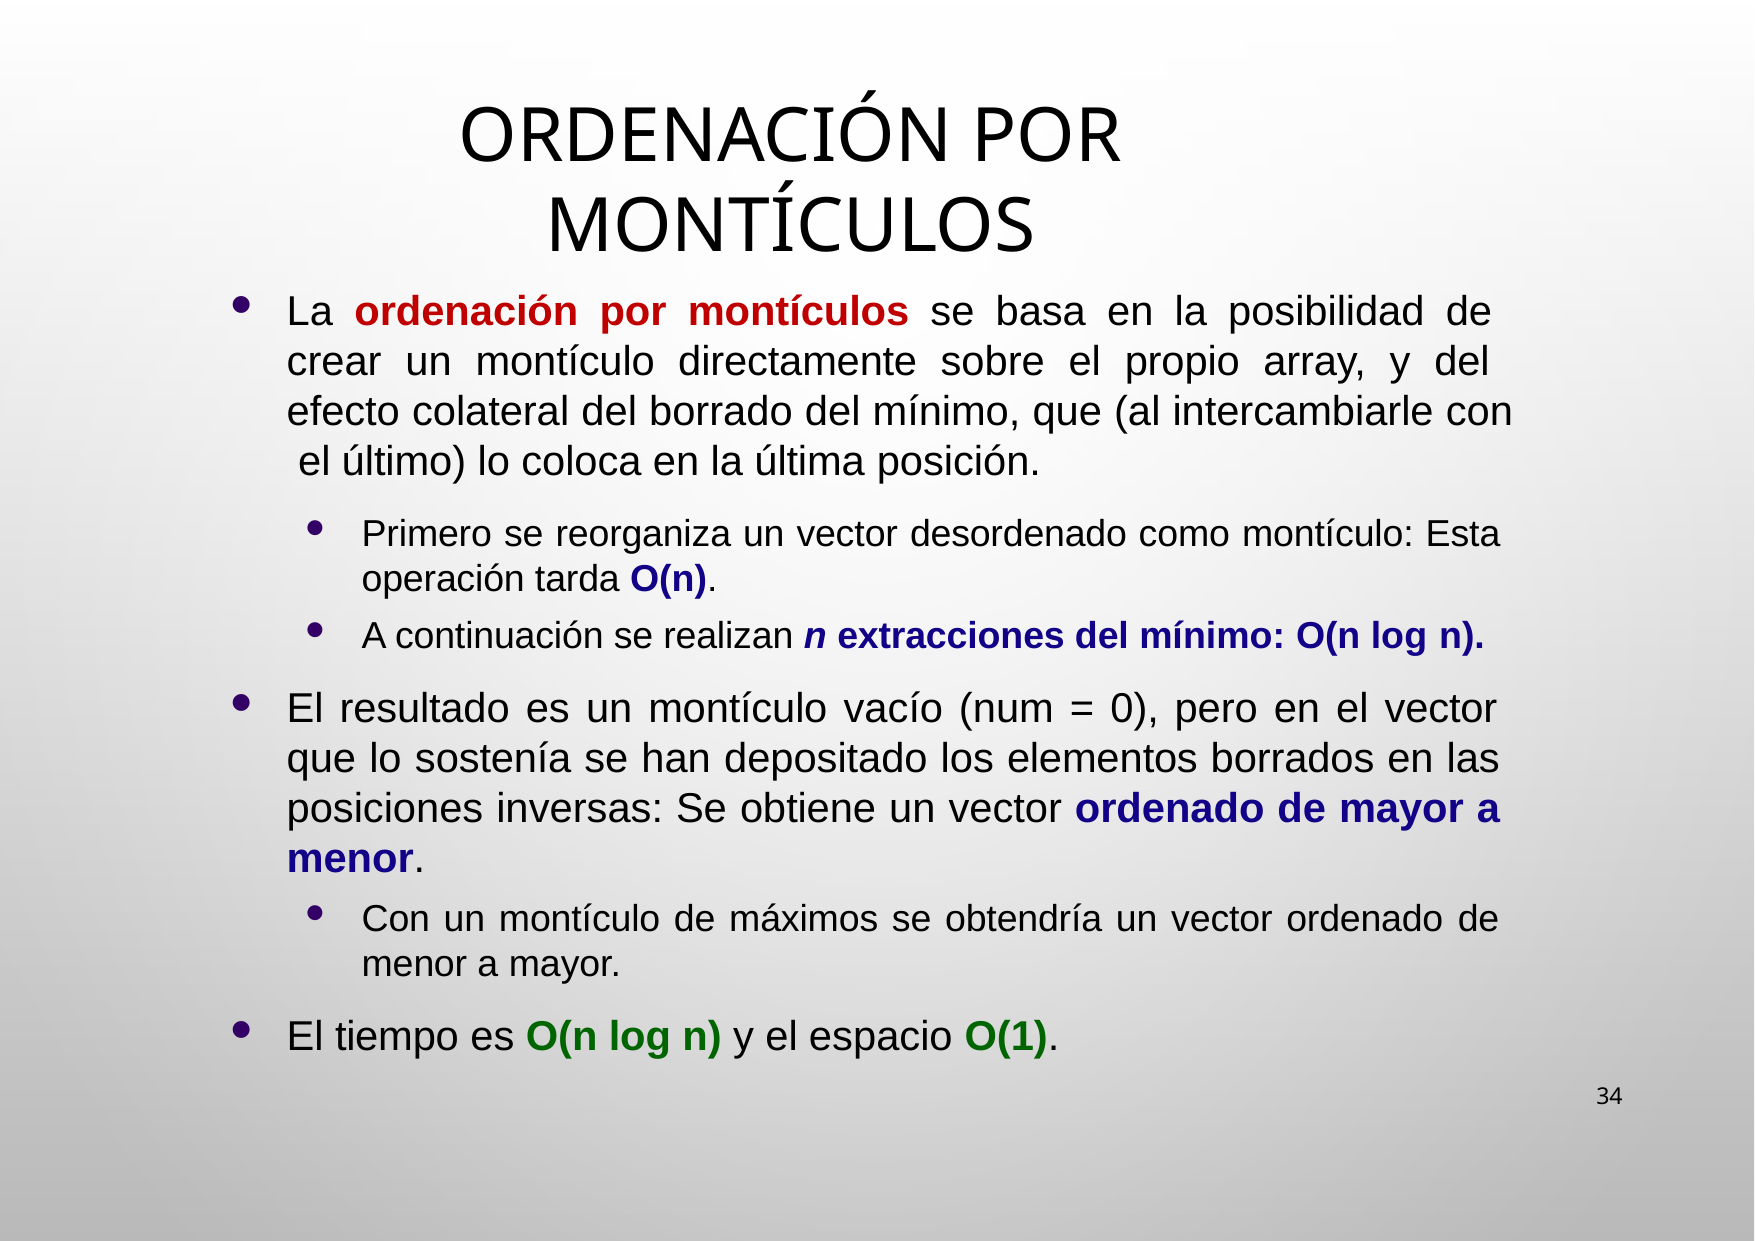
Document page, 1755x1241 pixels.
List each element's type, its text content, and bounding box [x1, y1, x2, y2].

text_box La ordenación por montículos se basa en la posibilidad de crear un montículo directamente sobre el propio array, y del efecto colateral del borrado del mínimo, que (al intercambiarle con el último) lo coloca en la última posición. Primero se reorganiza un vector desordenado como montículo: Esta operación tarda O(n). A continuación se realizan n extracciones del mínimo: O(n log n). El resultado es un montículo vacío (num = 0), pero en el vector que lo sostenía se han depositado los elementos borrados en las posiciones inversas: Se obtiene un vector ordenado de mayor a menor. Con un montículo de máximos se obtendría un vector ordenado de menor a mayor. El tiempo es O(n log n) y el espacio O(1). [228, 281, 1514, 1059]
picture [0, 0, 1755, 1241]
title Ordenación por montículos [277, 70, 1303, 281]
slide_number 34 [1512, 737, 1623, 1241]
